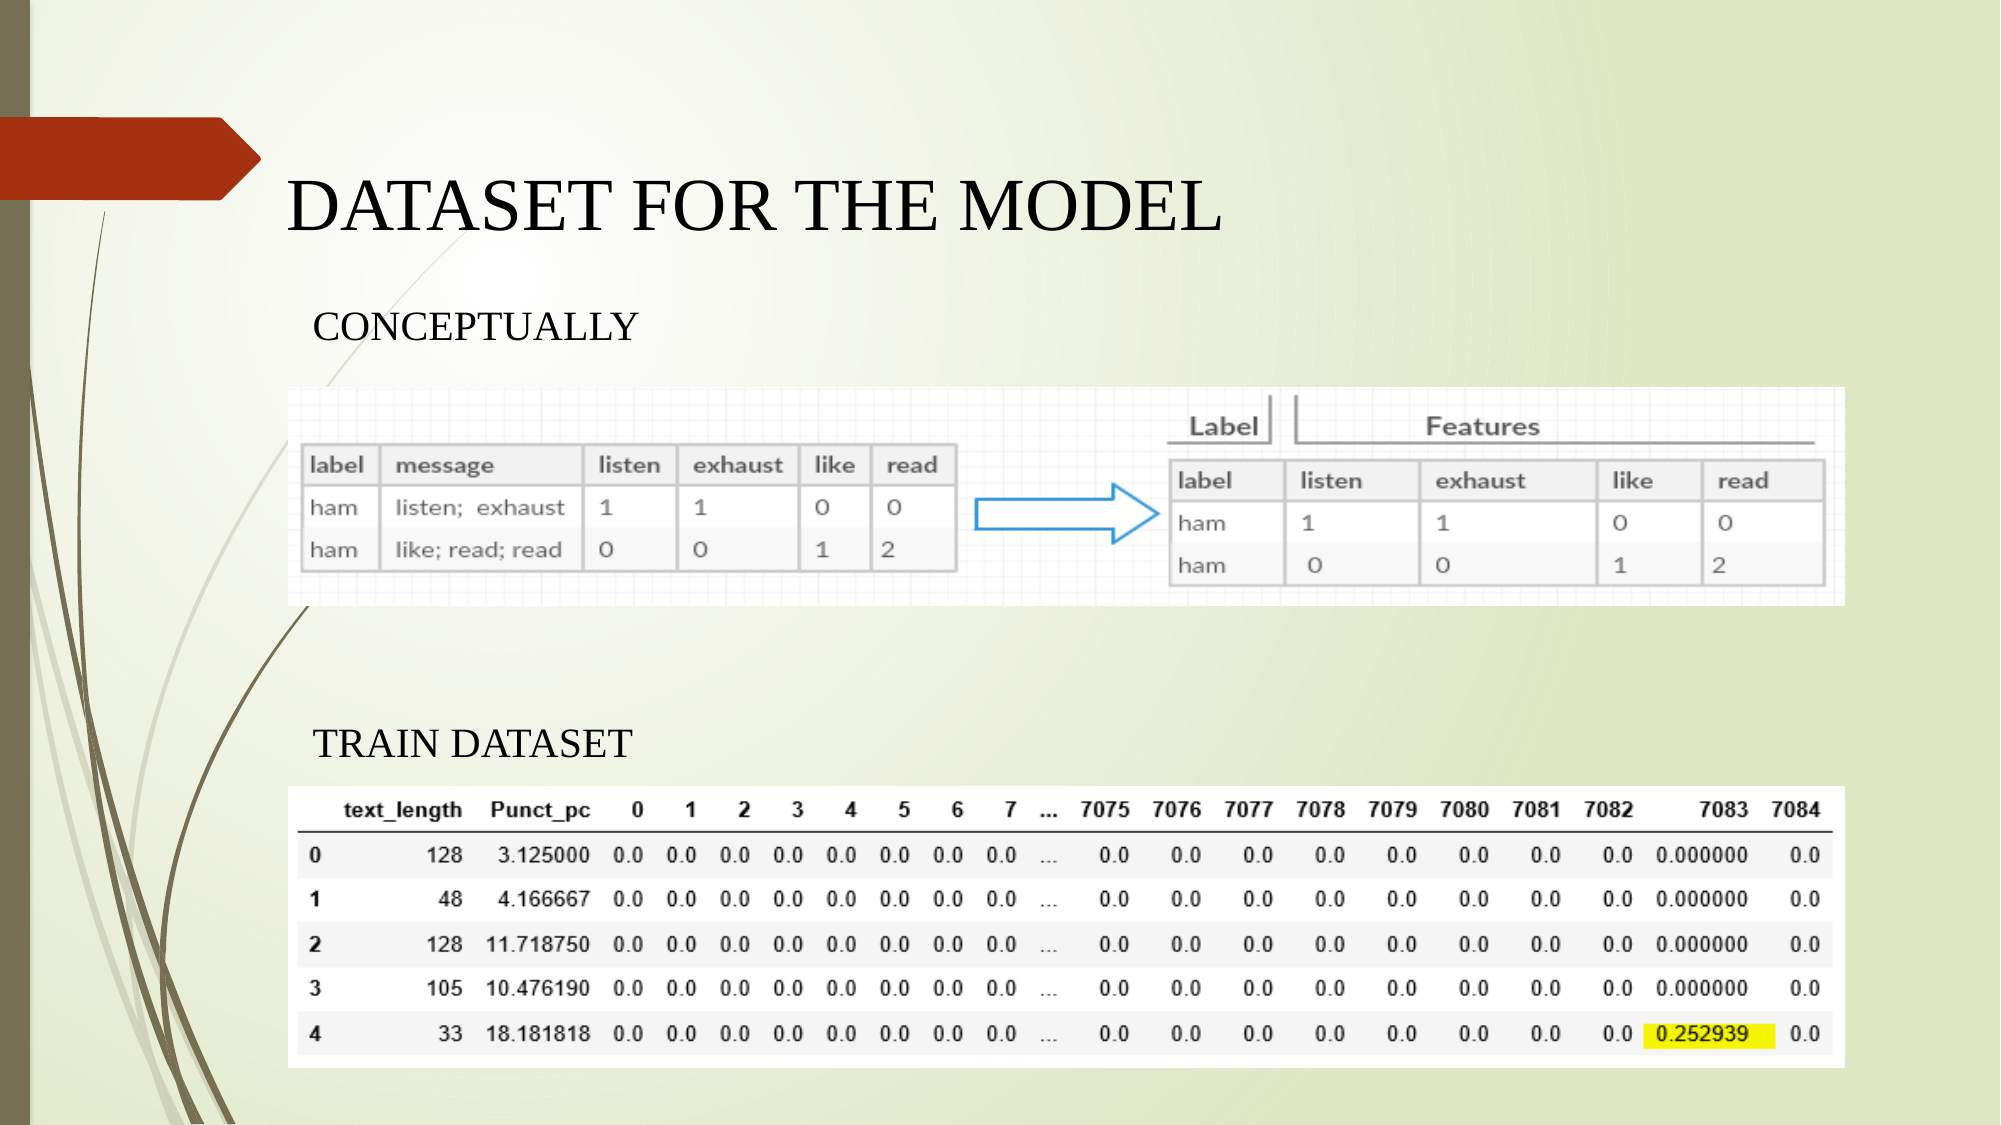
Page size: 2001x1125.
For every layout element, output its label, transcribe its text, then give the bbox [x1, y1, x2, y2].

picture [288, 786, 1845, 1069]
text_box DATASET FOR THE MODEL [271, 147, 1511, 253]
text_box CONCEPTUALLY [297, 291, 670, 357]
text_box TRAIN DATASET [297, 708, 670, 774]
picture [288, 387, 1845, 607]
